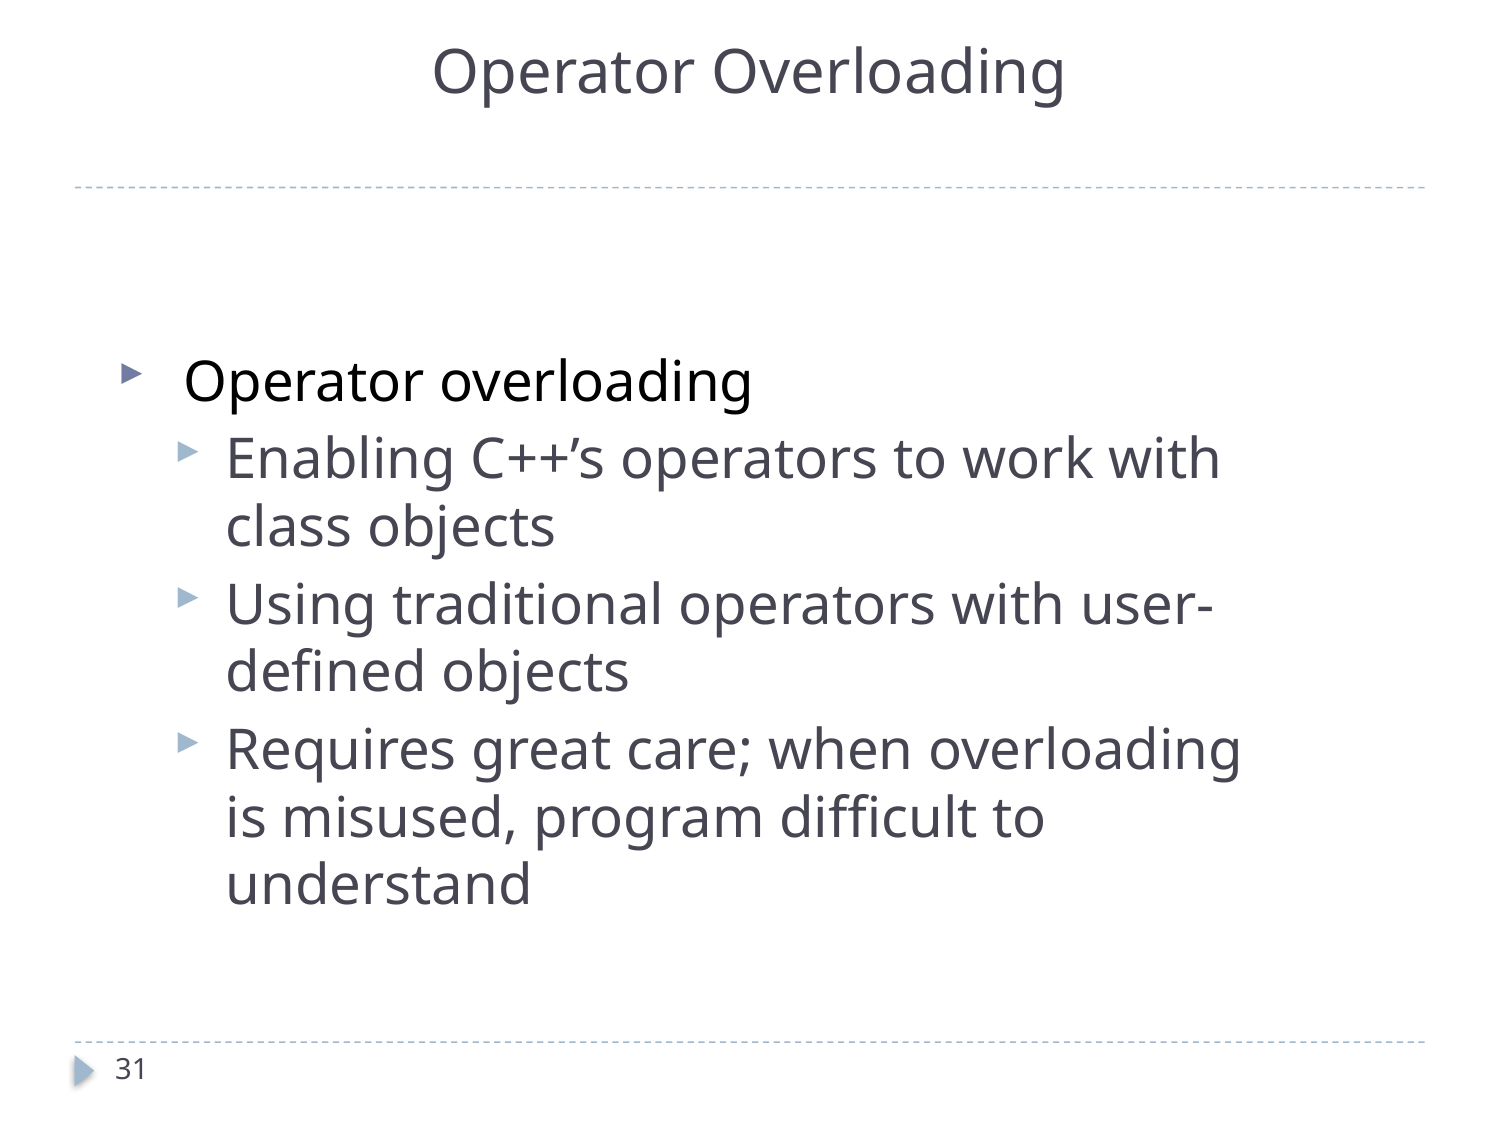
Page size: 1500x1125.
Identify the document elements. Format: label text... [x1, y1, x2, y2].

slide_number 31 [100, 1042, 426, 1103]
list Operator overloading Enabling C++’s operators to work with class objects Using traditional operators with user-defined objects Requires great care; when overloading is misused, program difficult to understand [103, 337, 1266, 929]
title Operator Overloading [75, 24, 1425, 188]
